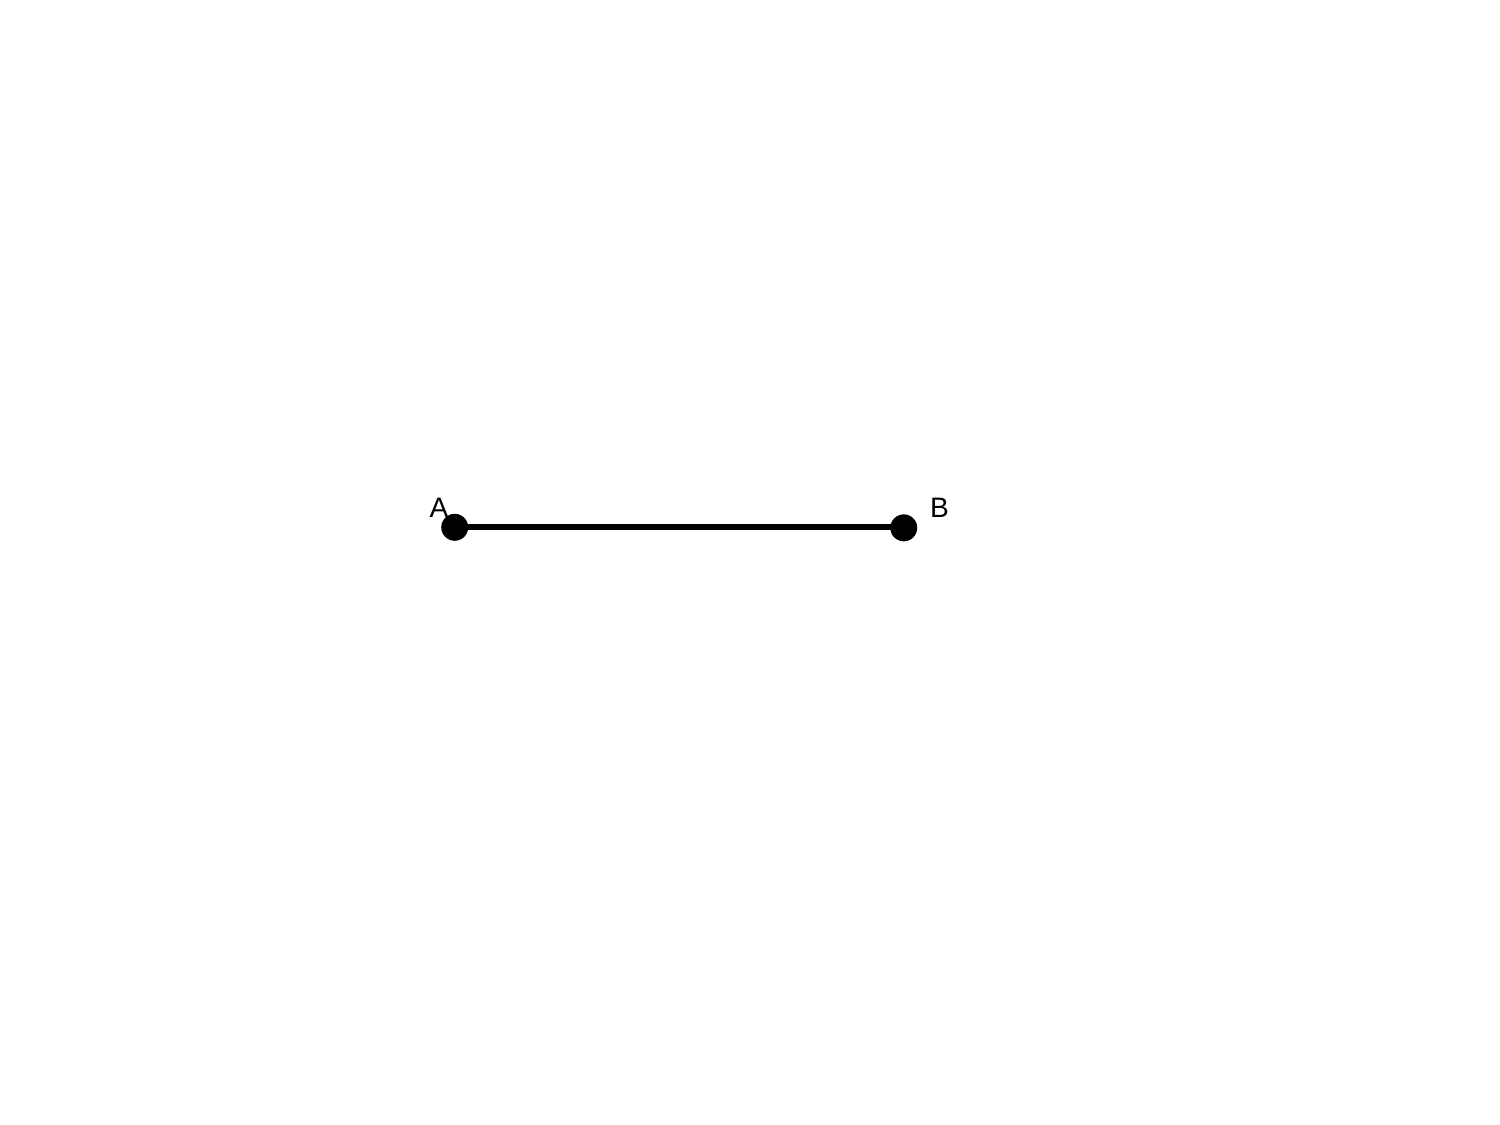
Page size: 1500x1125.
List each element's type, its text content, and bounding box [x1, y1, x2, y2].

text_box [890, 514, 918, 542]
text_box A [414, 481, 464, 531]
text_box B [915, 481, 965, 531]
text_box [441, 513, 469, 541]
